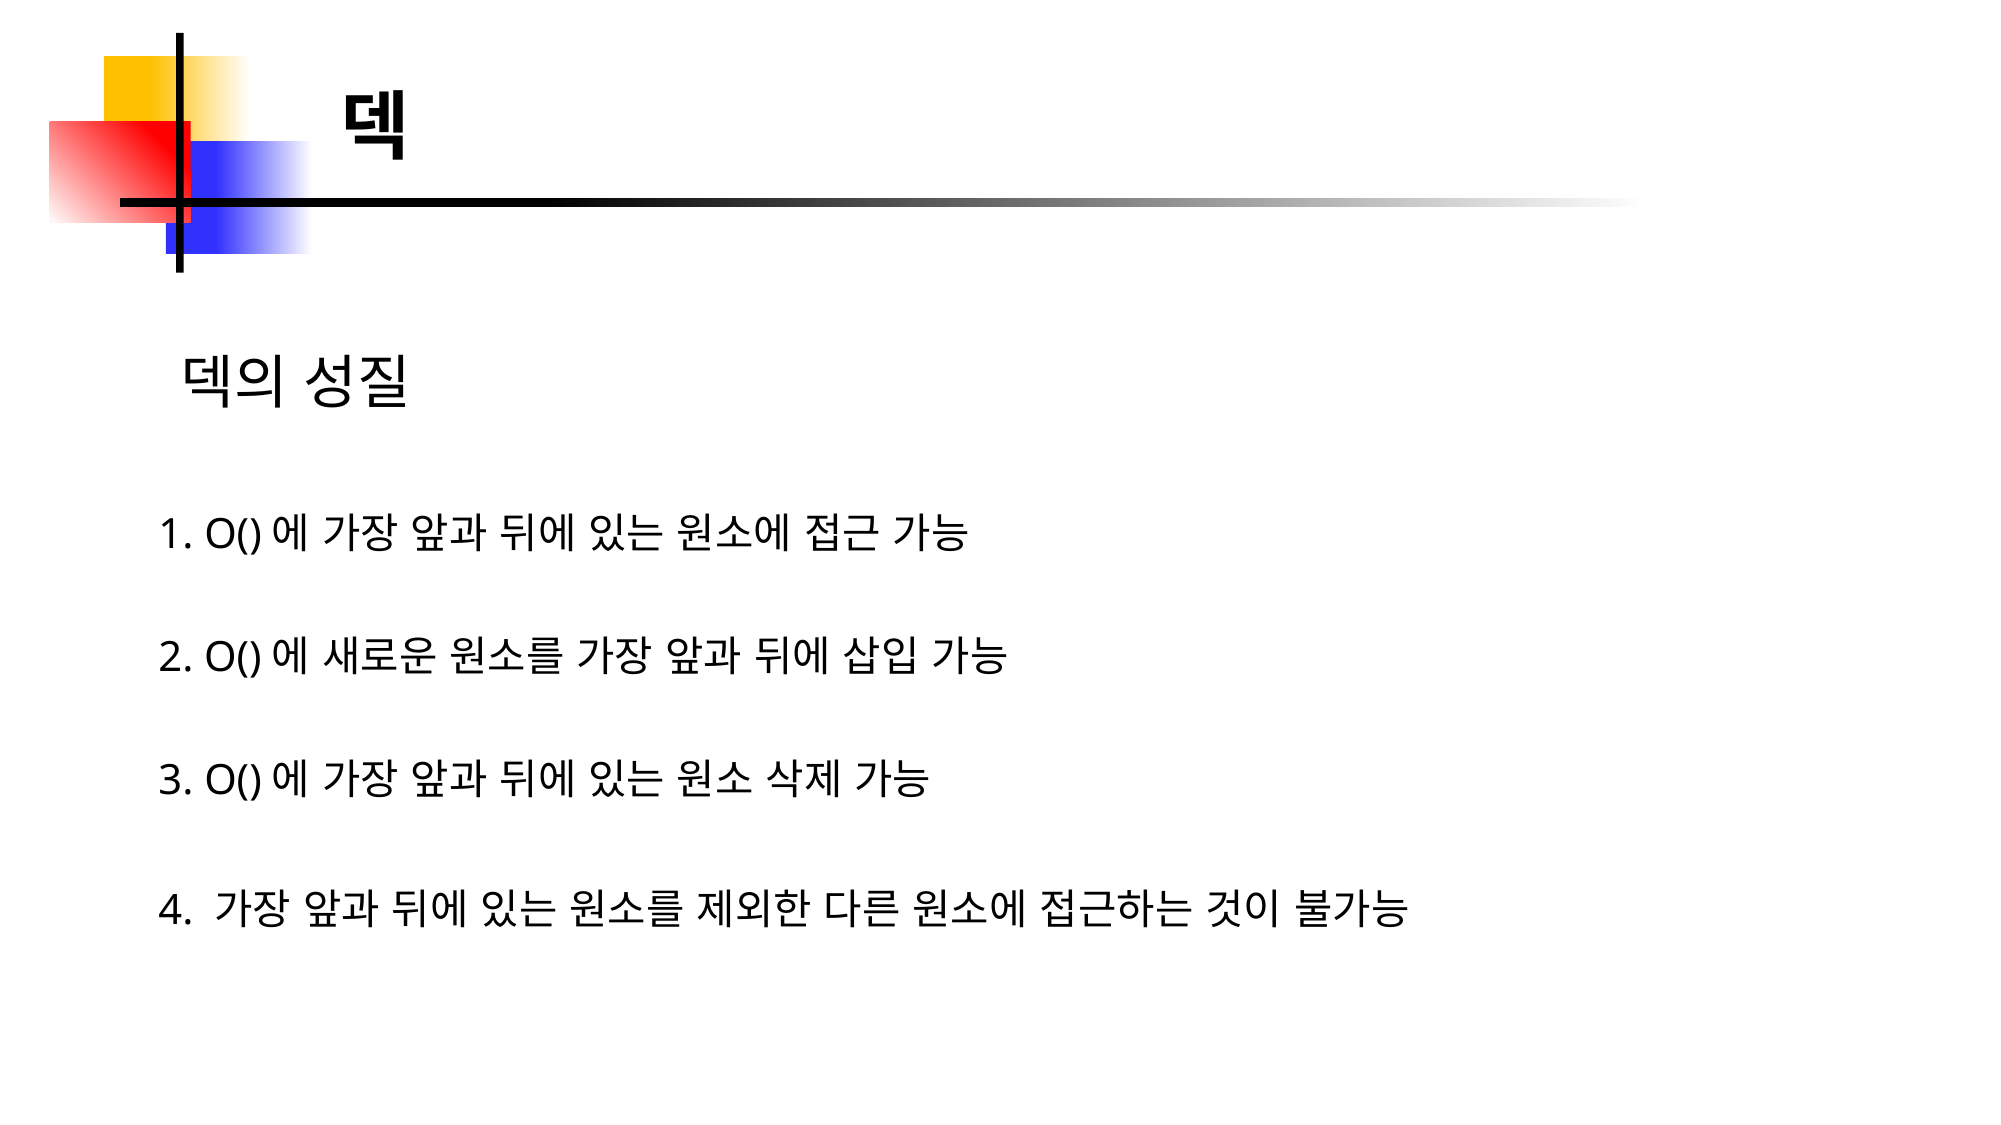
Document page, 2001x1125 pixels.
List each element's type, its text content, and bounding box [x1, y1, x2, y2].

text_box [49, 32, 1644, 273]
text_box 덱의 성질 [165, 338, 603, 423]
text_box 4. 가장 앞과 뒤에 있는 원소를 제외한 다른 원소에 접근하는 것이 불가능 [143, 875, 1879, 941]
